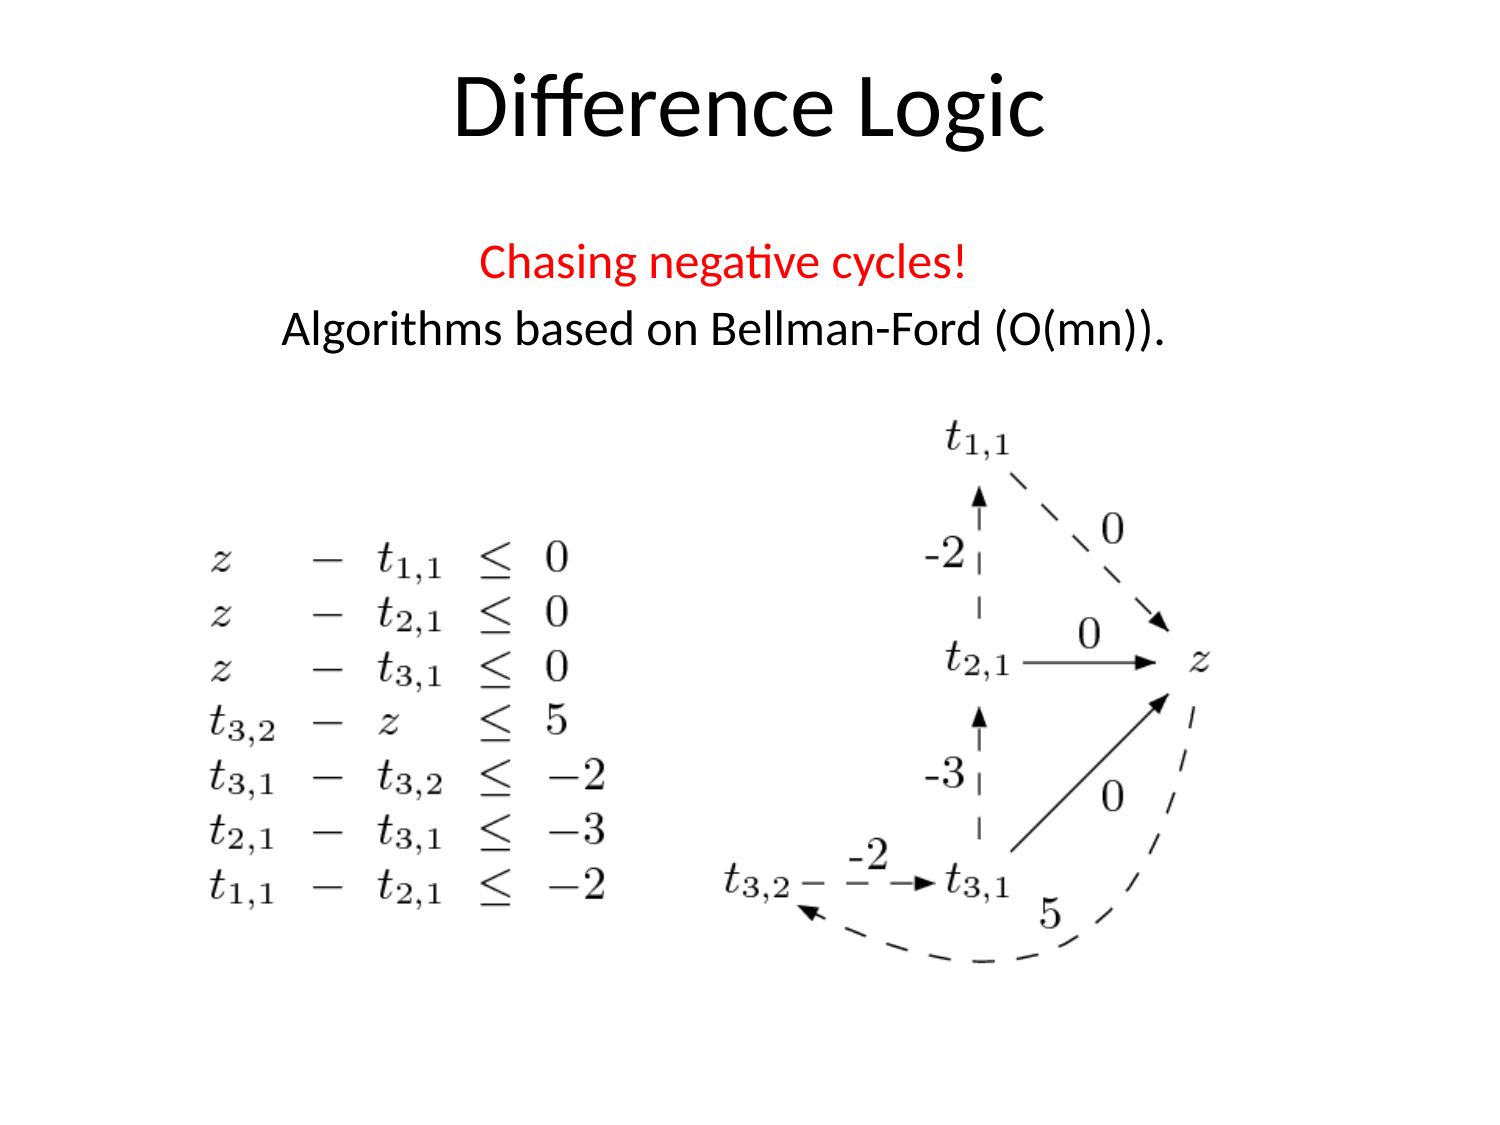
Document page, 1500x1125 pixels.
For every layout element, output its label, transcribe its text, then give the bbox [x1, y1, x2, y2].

picture [181, 364, 1239, 993]
text_box Difference Logic [62, 37, 1438, 147]
text_box Chasing negative cycles! Algorithms based on Bellman-Ford (O(mn)). [136, 235, 1312, 423]
